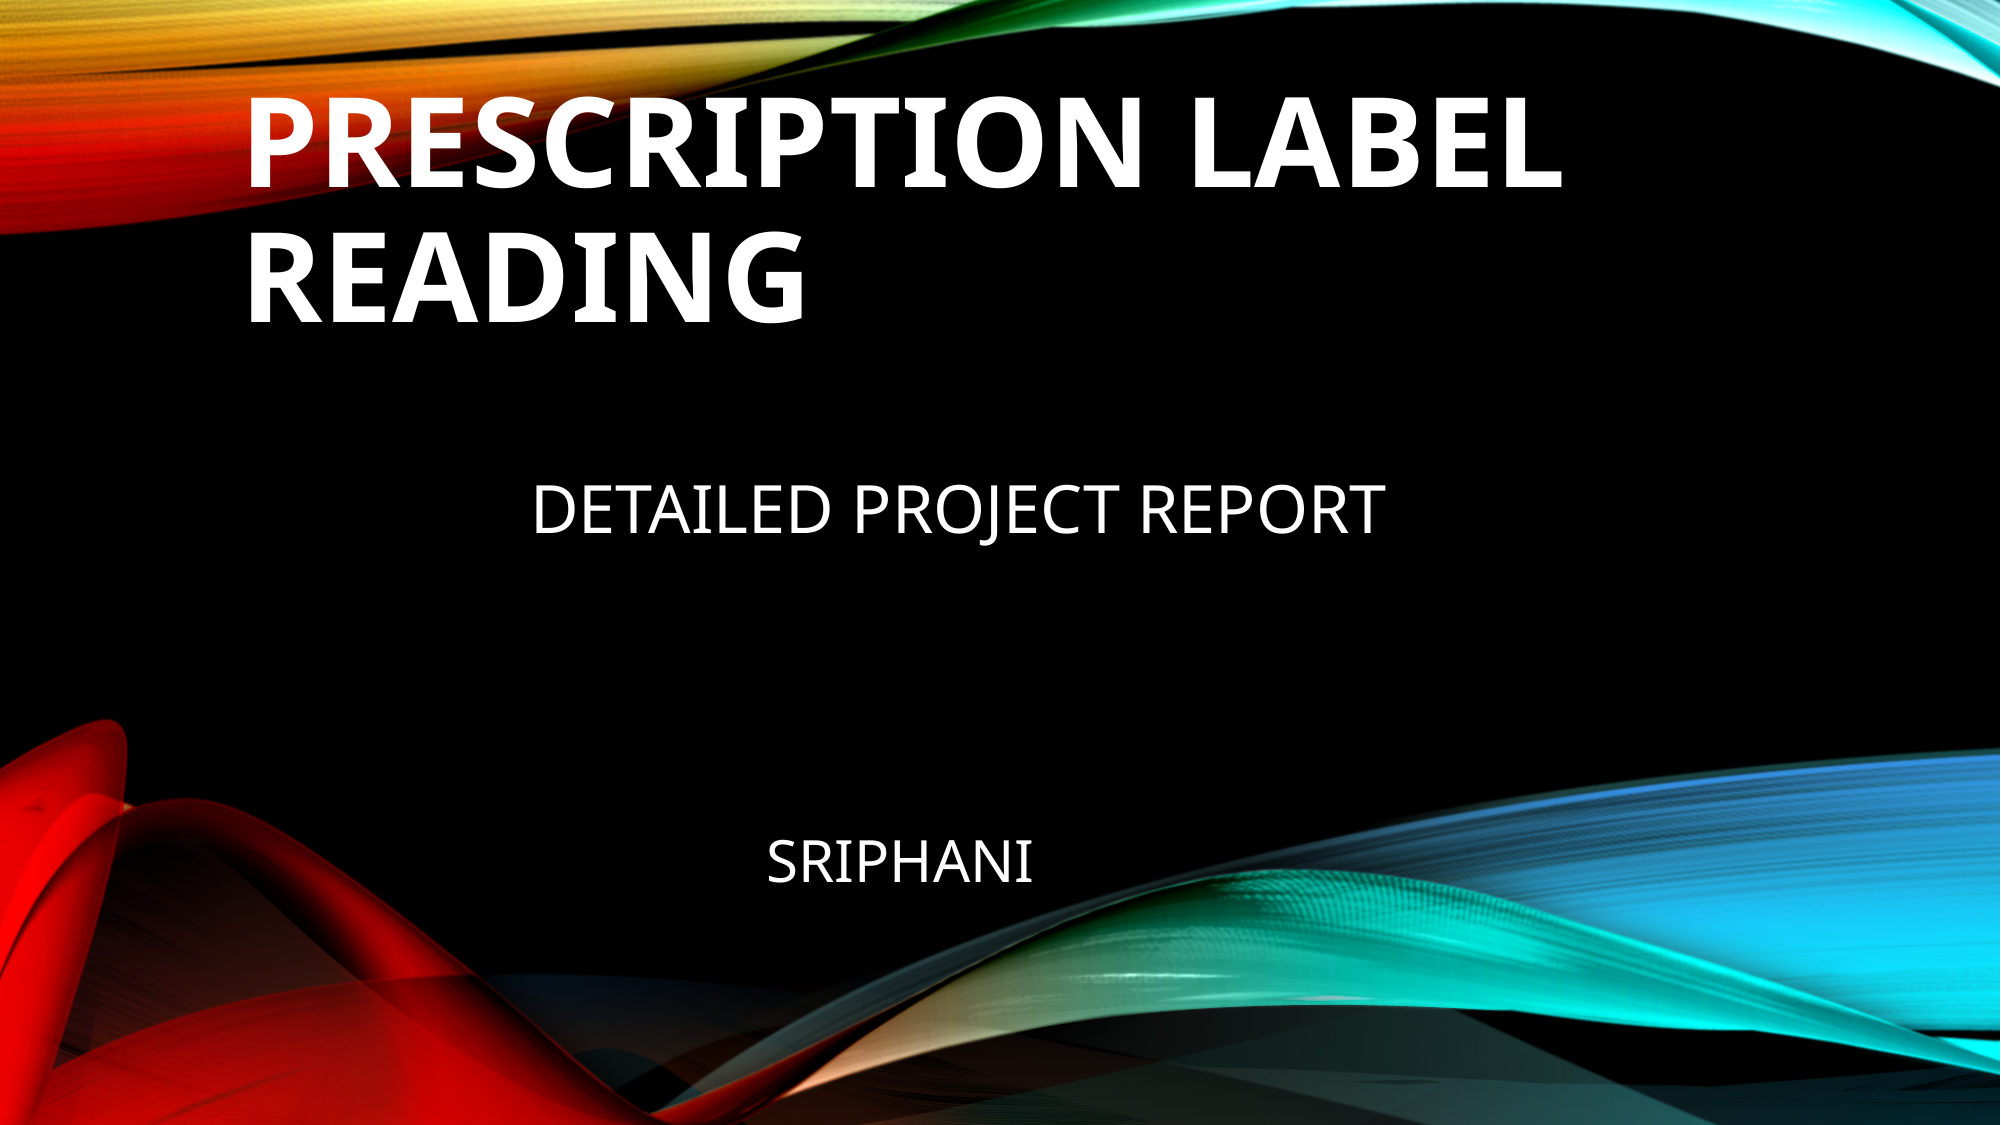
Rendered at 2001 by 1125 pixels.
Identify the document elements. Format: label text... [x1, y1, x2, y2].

subtitle DETAILED PROJECT REPORT SRIPHANI [225, 331, 1775, 1046]
picture [0, 717, 2000, 1125]
picture [0, 0, 2000, 237]
title PRESCRIPTION LABEL READING [225, 35, 1617, 331]
